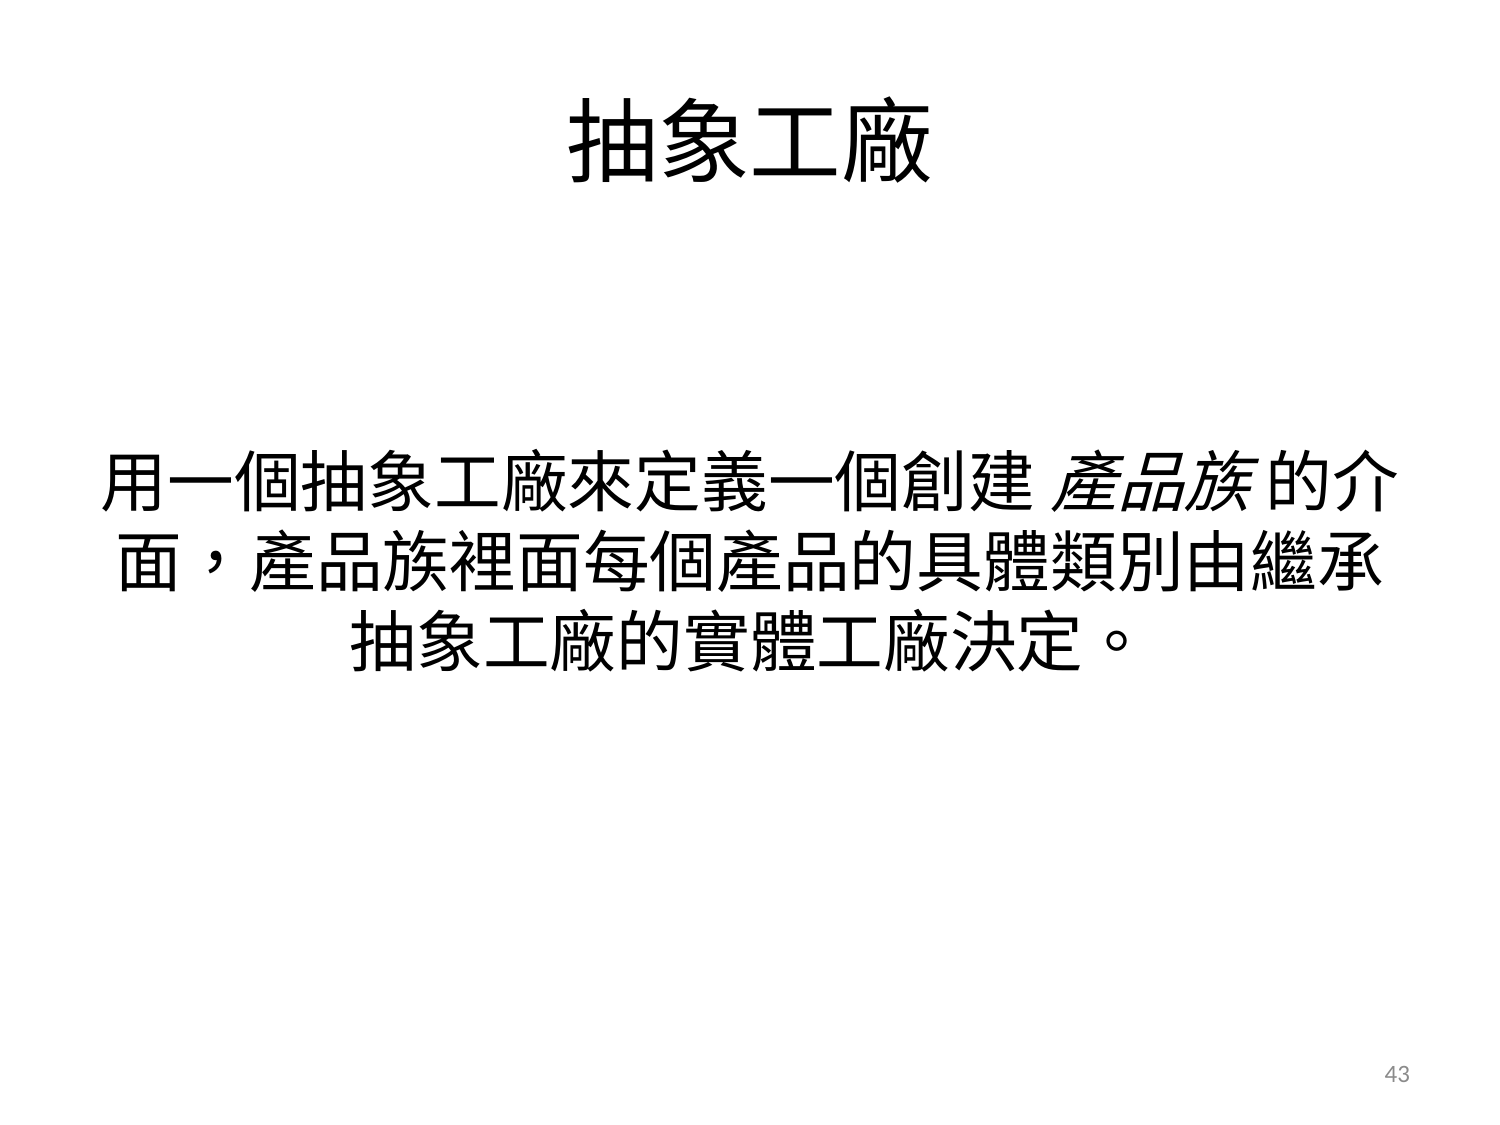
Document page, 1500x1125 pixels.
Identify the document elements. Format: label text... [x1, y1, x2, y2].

list 用一個抽象工廠來定義一個創建 產品族 的介面，產品族裡面每個產品的具體類別由繼承抽象工廠的實體工廠決定。 [75, 432, 1425, 721]
slide_number 43 [1074, 1042, 1425, 1103]
title 抽象工廠 [75, 45, 1425, 233]
